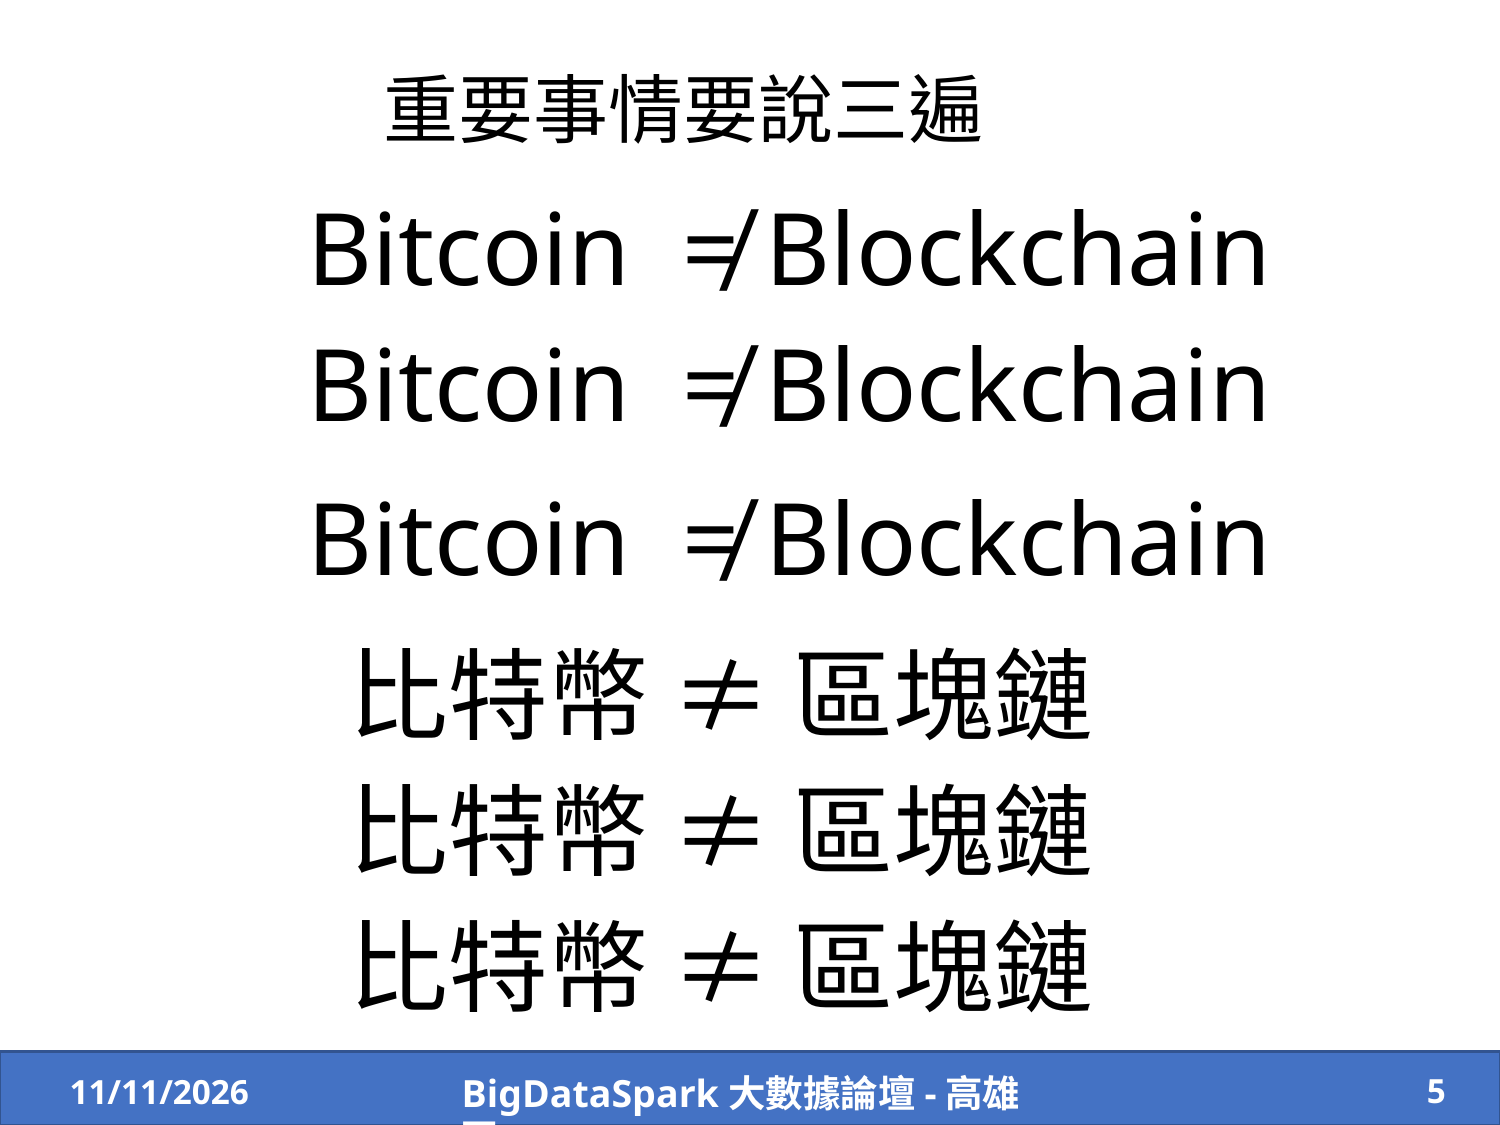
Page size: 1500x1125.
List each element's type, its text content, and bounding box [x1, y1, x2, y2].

text_box 比特幣 ≠ 區塊鏈 [334, 897, 1109, 1033]
text_box Bitcoin ≠ Blockchain [292, 468, 1287, 603]
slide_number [54, 1063, 393, 1124]
text_box Bitcoin ≠ Blockchain [292, 177, 1287, 313]
text_box 比特幣 ≠ 區塊鏈 [334, 624, 1109, 760]
text_box Bitcoin ≠ Blockchain [292, 314, 1287, 449]
slide_number 5 [1123, 1062, 1461, 1123]
text_box 比特幣 ≠ 區塊鏈 [334, 761, 1109, 896]
text_box 重要事情要說三遍 [368, 54, 999, 160]
